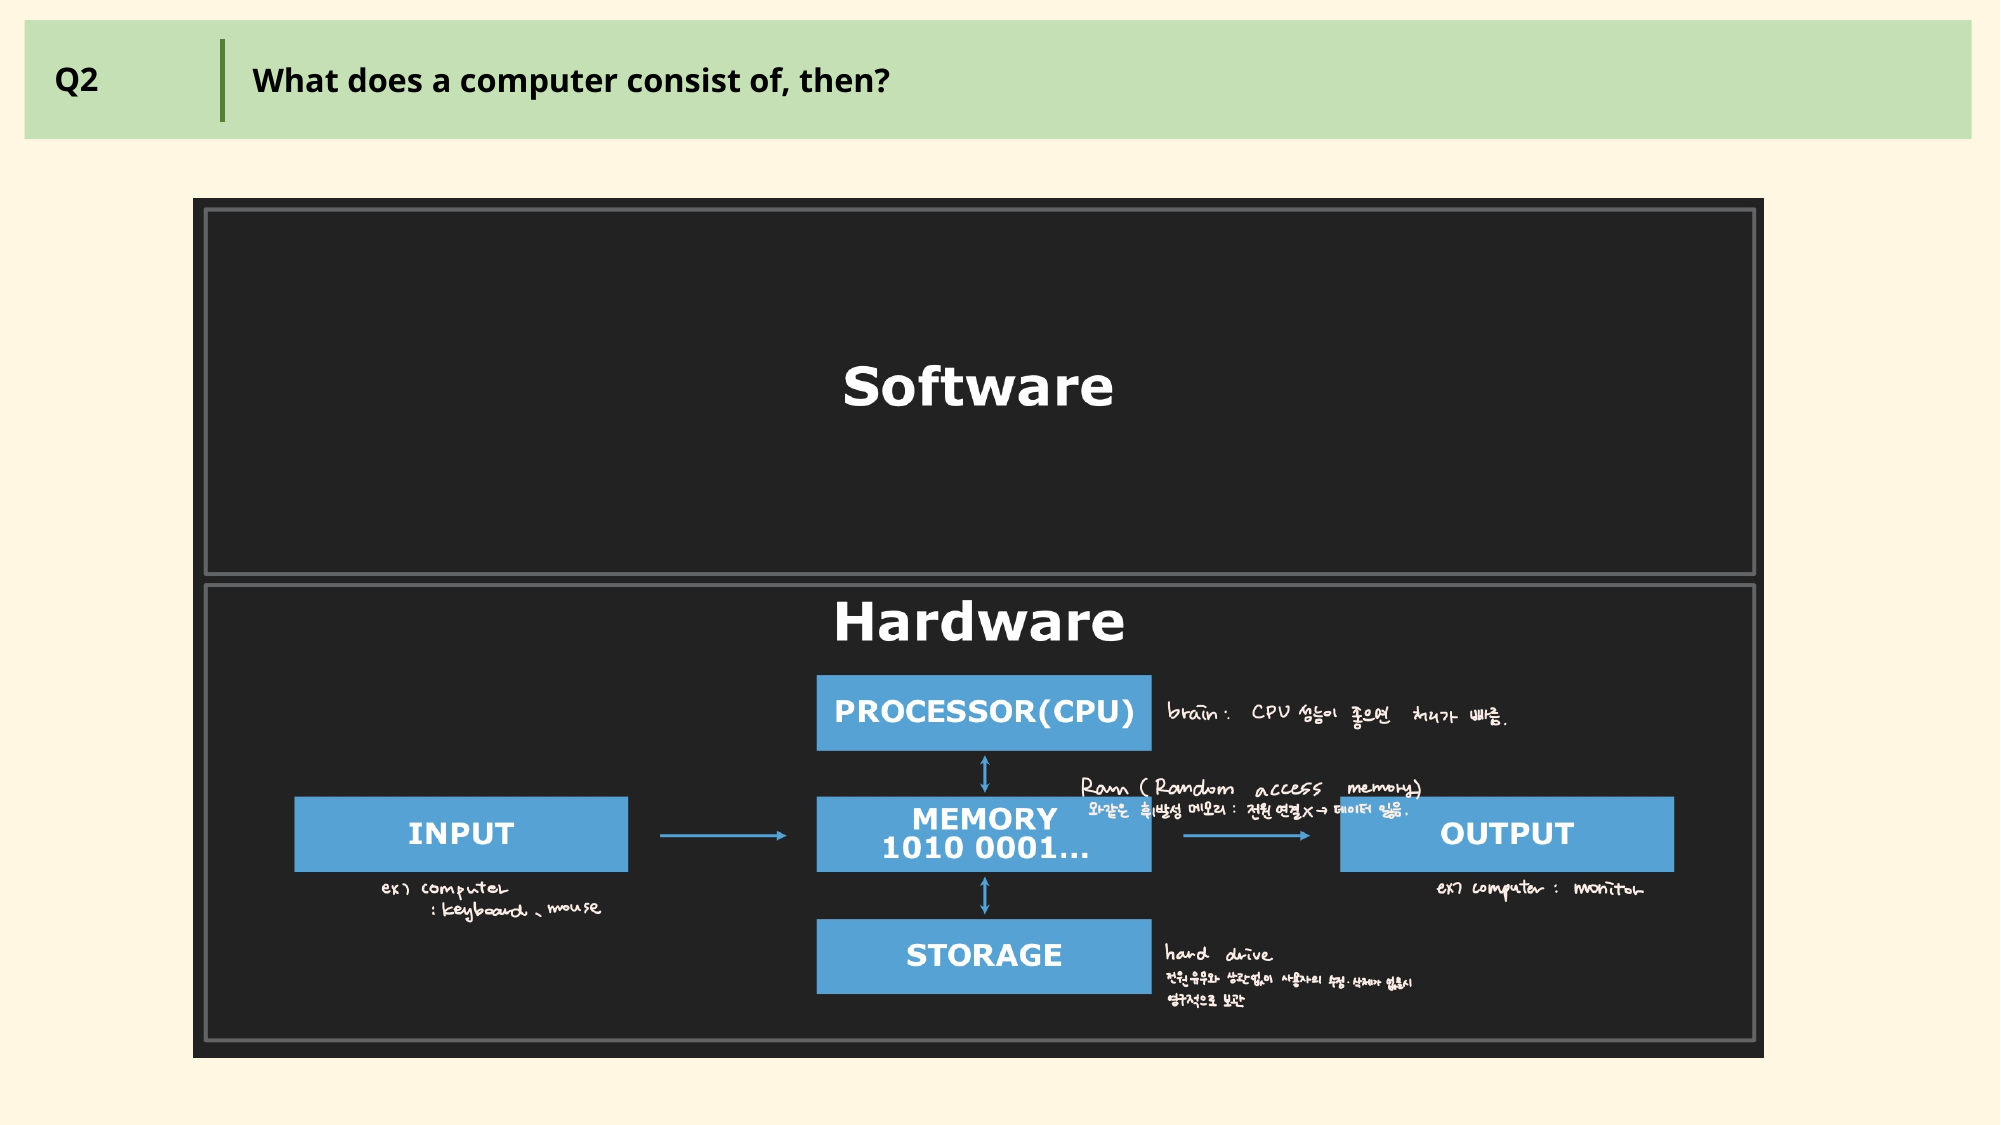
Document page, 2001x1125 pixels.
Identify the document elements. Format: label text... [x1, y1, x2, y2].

list Q2 [39, 52, 208, 108]
picture [193, 197, 1764, 1058]
list What does a computer consist of, then? [237, 52, 1764, 108]
